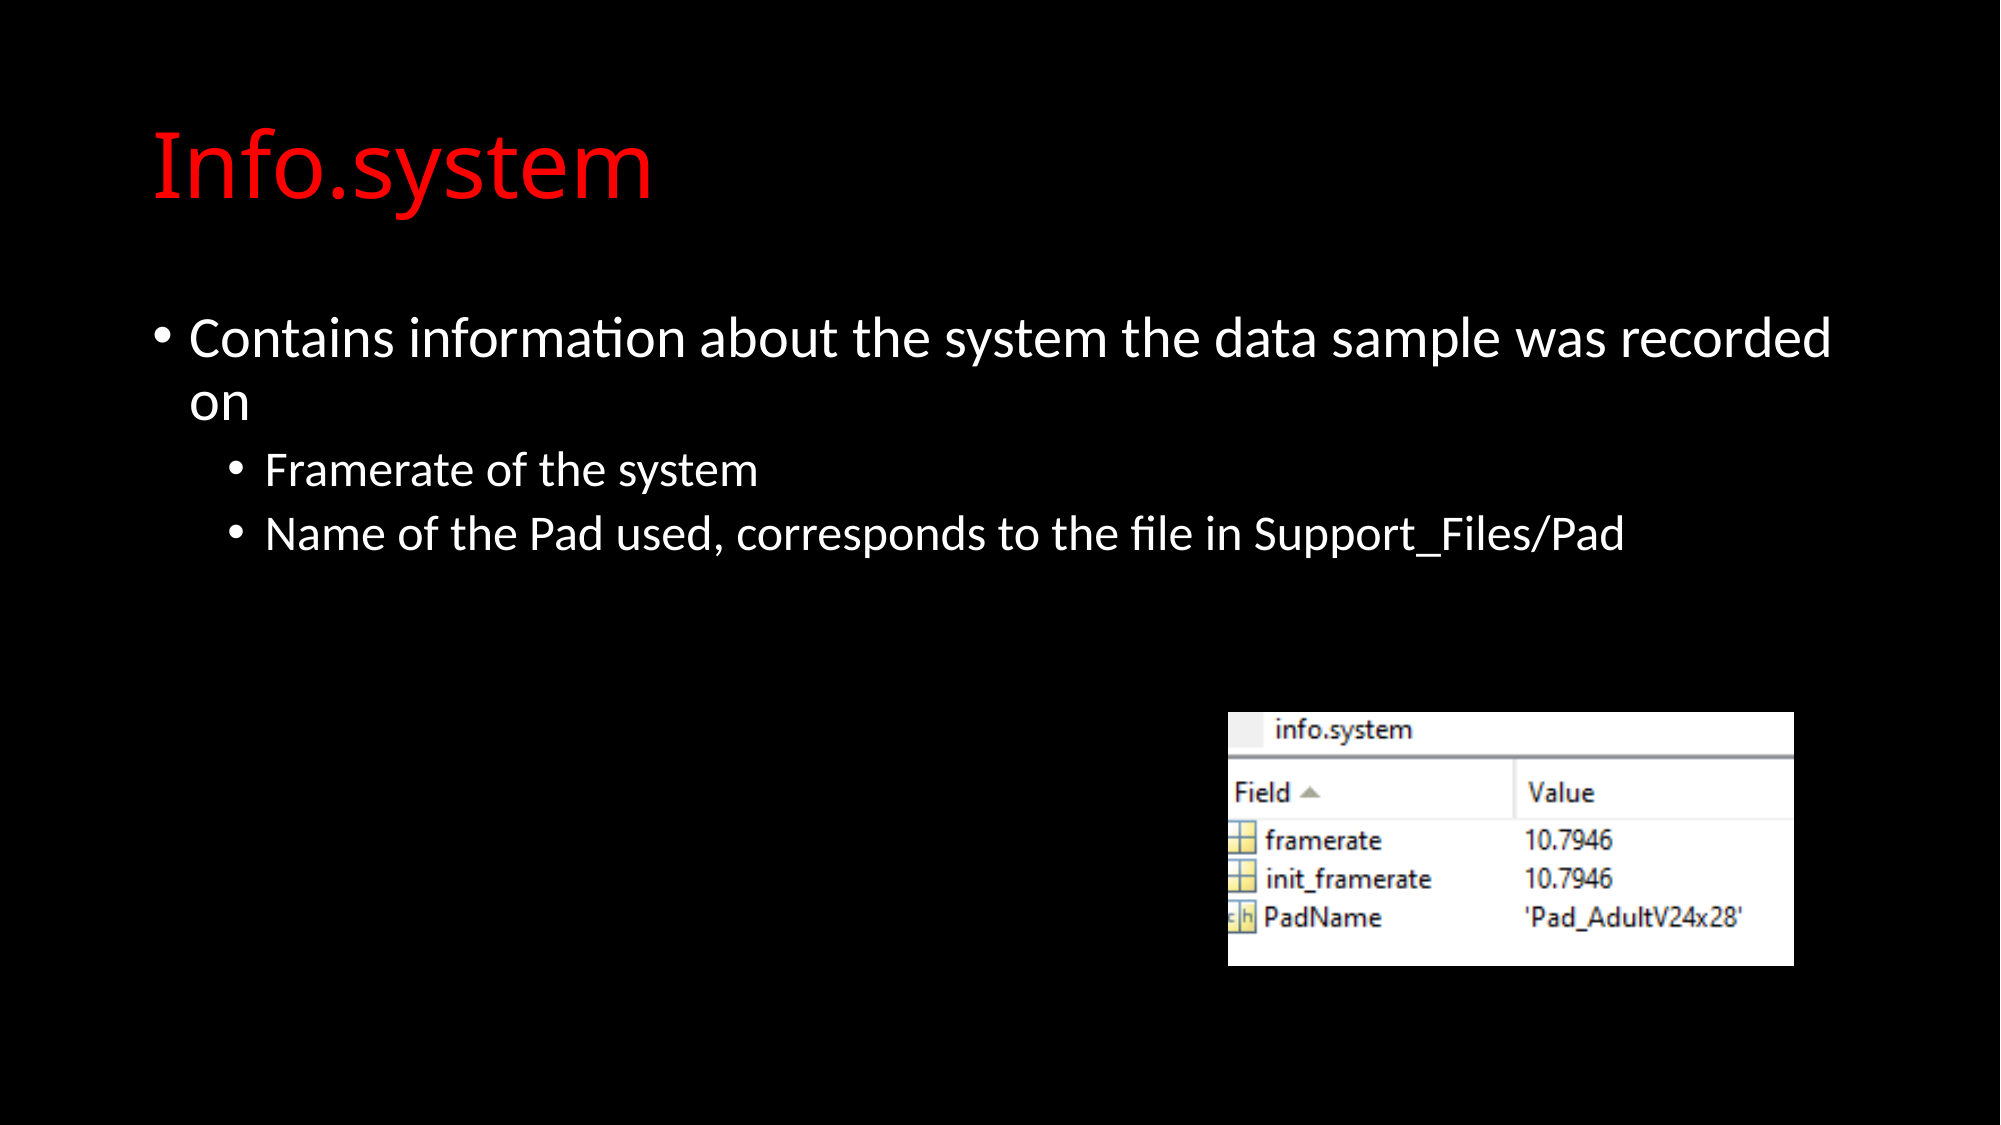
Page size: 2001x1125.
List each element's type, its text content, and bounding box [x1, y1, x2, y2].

list Contains information about the system the data sample was recorded on Framerate of the system Name of the Pad used, corresponds to the file in Support_Files/Pad [137, 299, 1863, 1014]
title Info.system [137, 59, 1863, 278]
picture [1228, 712, 1794, 966]
